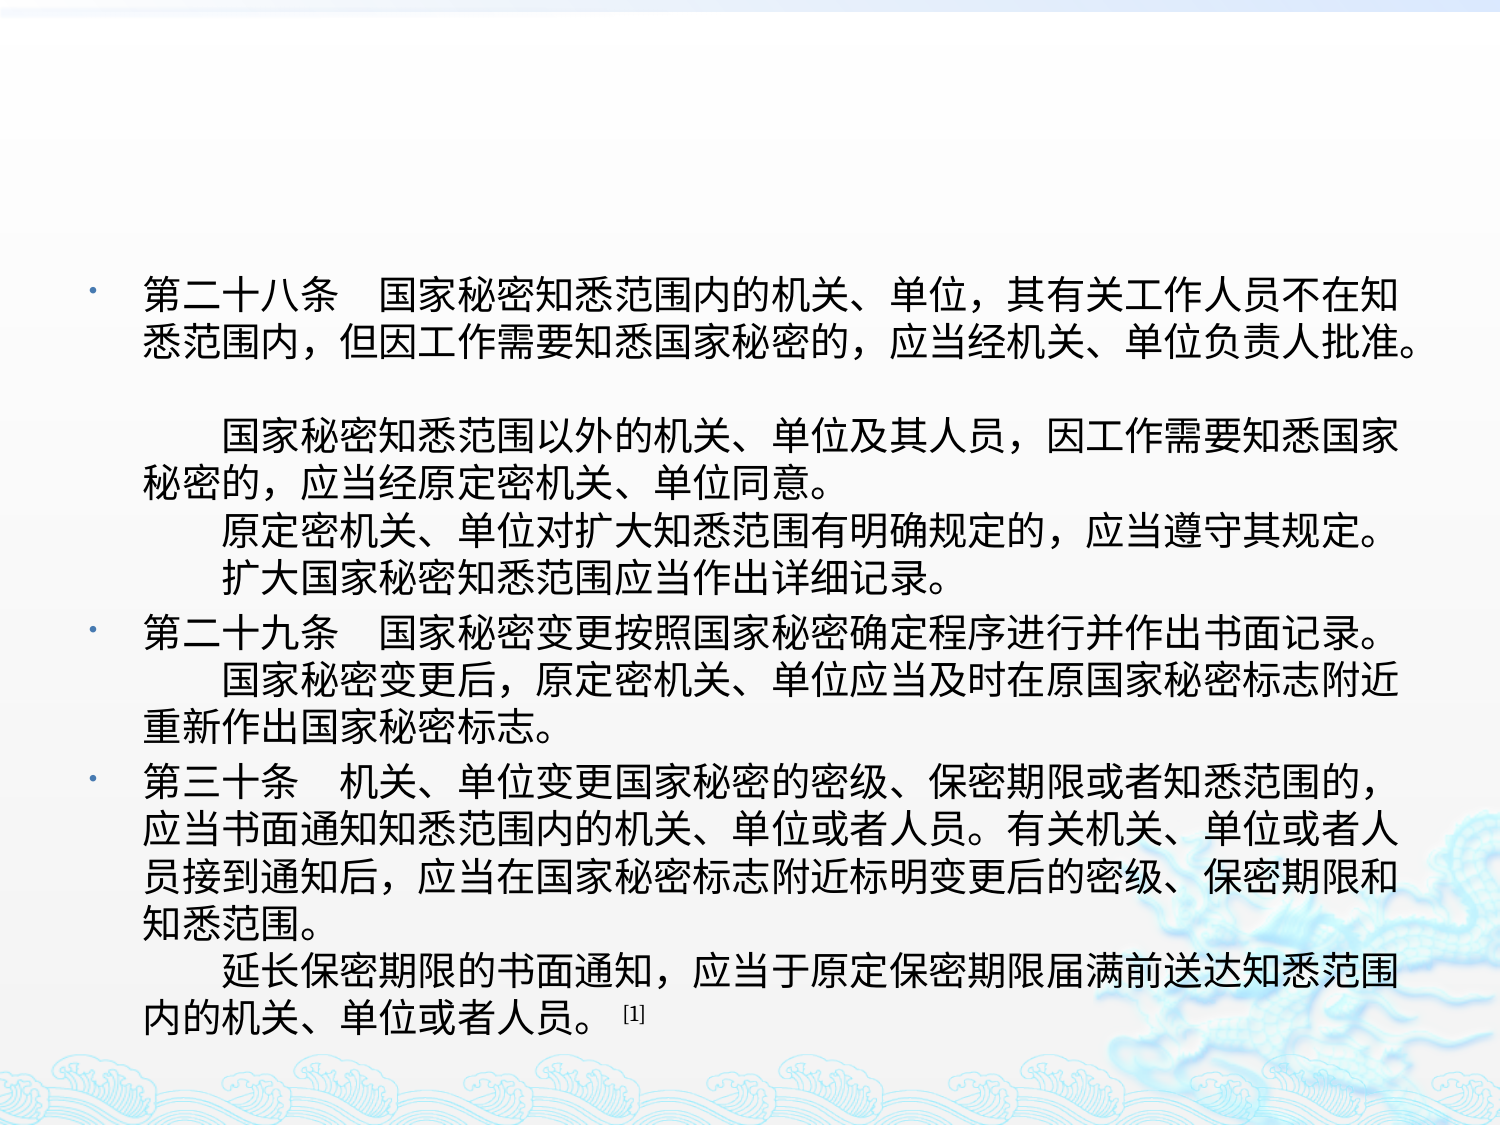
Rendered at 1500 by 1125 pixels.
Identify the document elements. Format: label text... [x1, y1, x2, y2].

list 第二十八条 国家秘密知悉范围内的机关、单位，其有关工作人员不在知悉范围内，但因工作需要知悉国家秘密的，应当经机关、单位负责人批准。 国家秘密知悉范围以外的机关、单位及其人员，因工作需要知悉国家秘密的，应当经原定密机关、单位同意。 原定密机关、单位对扩大知悉范围有明确规定的，应当遵守其规定。 扩大国家秘密知悉范围应当作出详细记录。 第二十九条 国家秘密变更按照国家秘密确定程序进行并作出书面记录。 国家秘密变更后，原定密机关、单位应当及时在原国家秘密标志附近重新作出国家秘密标志。 第三十条 机关、单位变更国家秘密的密级、保密期限或者知悉范围的，应当书面通知知悉范围内的机关、单位或者人员。有关机关、单位或者人员接到通知后，应当在国家秘密标志附近标明变更后的密级、保密期限和知悉范围。 延长保密期限的书面通知，应当于原定保密期限届满前送达知悉范围内的机关、单位或者人员。 [1] [75, 262, 1425, 1083]
